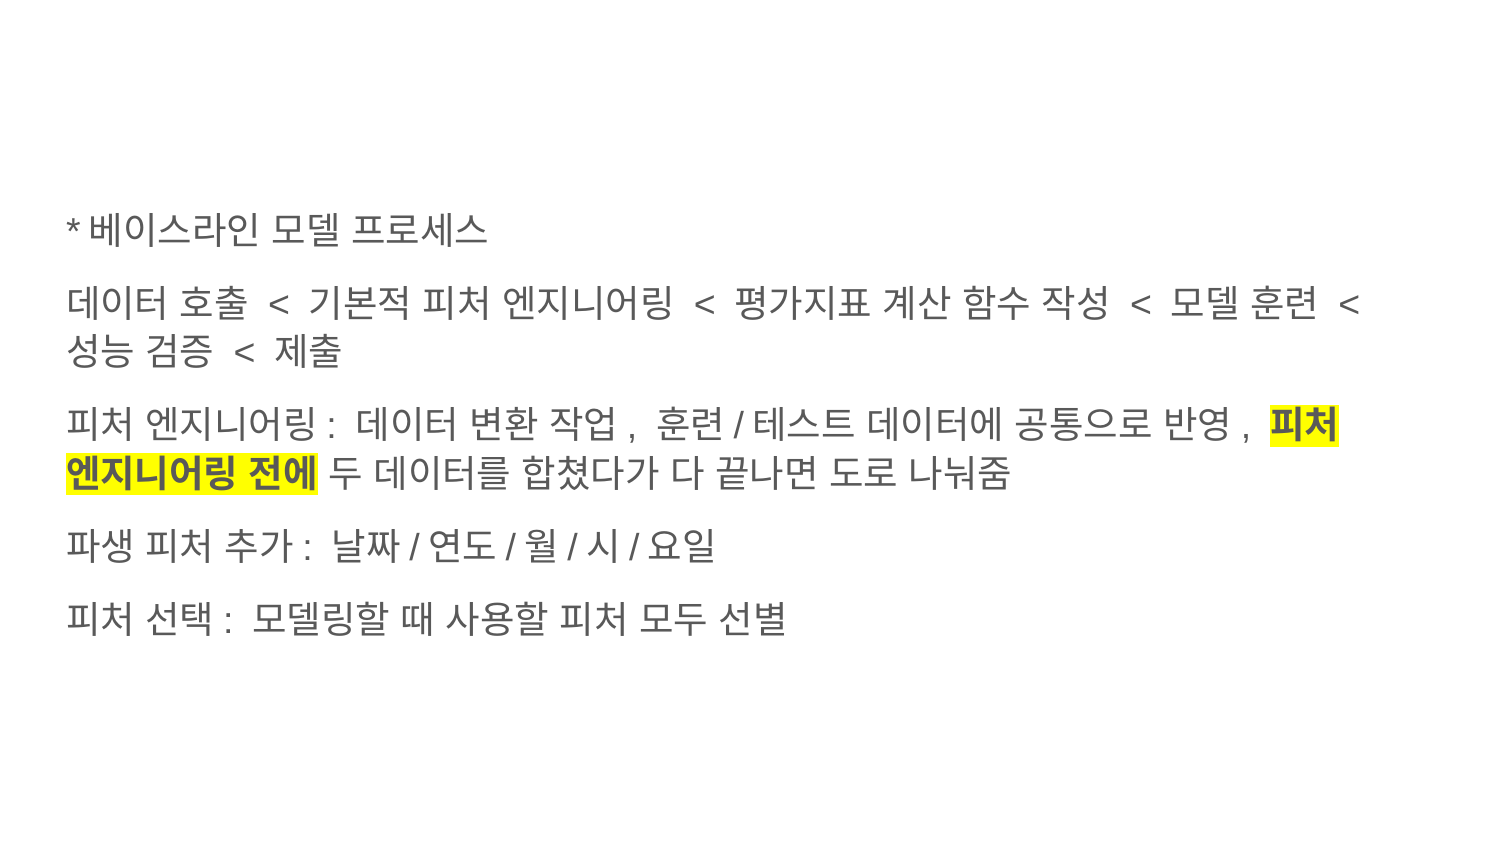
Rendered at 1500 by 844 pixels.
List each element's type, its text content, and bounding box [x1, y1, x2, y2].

list *베이스라인 모델 프로세스 데이터 호출 < 기본적 피처 엔지니어링 < 평가지표 계산 함수 작성 < 모델 훈련 < 성능 검증 < 제출 피처 엔지니어링: 데이터 변환 작업, 훈련/테스트 데이터에 공통으로 반영, 피처 엔지니어링 전에 두 데이터를 합쳤다가 다 끝나면 도로 나눠줌 파생 피처 추가: 날짜/연도/월/시/요일 피처 선택: 모델링할 때 사용할 피처 모두 선별 [51, 189, 1449, 750]
